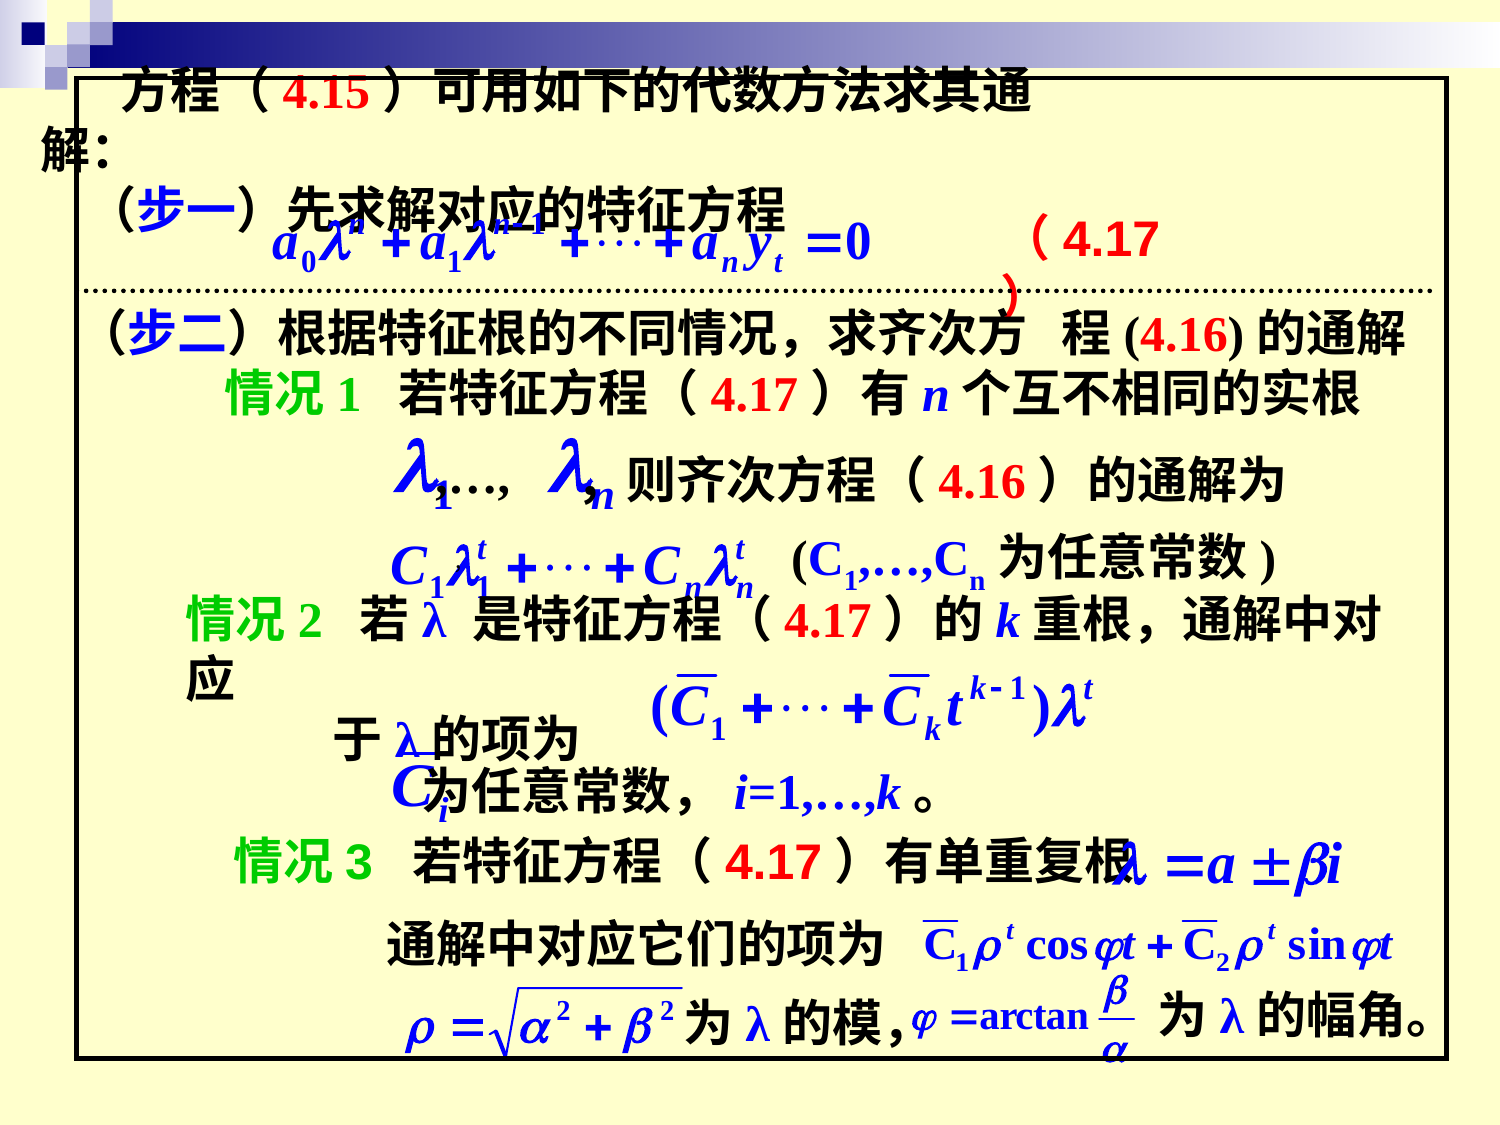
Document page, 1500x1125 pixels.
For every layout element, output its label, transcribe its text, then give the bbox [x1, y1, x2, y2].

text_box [218, 822, 1486, 1069]
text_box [170, 609, 1448, 835]
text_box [17, 293, 1424, 524]
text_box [265, 199, 877, 284]
text_box [76, 532, 378, 1059]
text_box 方程（4.15）可用如下的代数方法求其通解： （步一）先求解对应的特征方程 [26, 81, 76, 217]
text_box [76, 78, 1447, 609]
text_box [383, 522, 762, 608]
